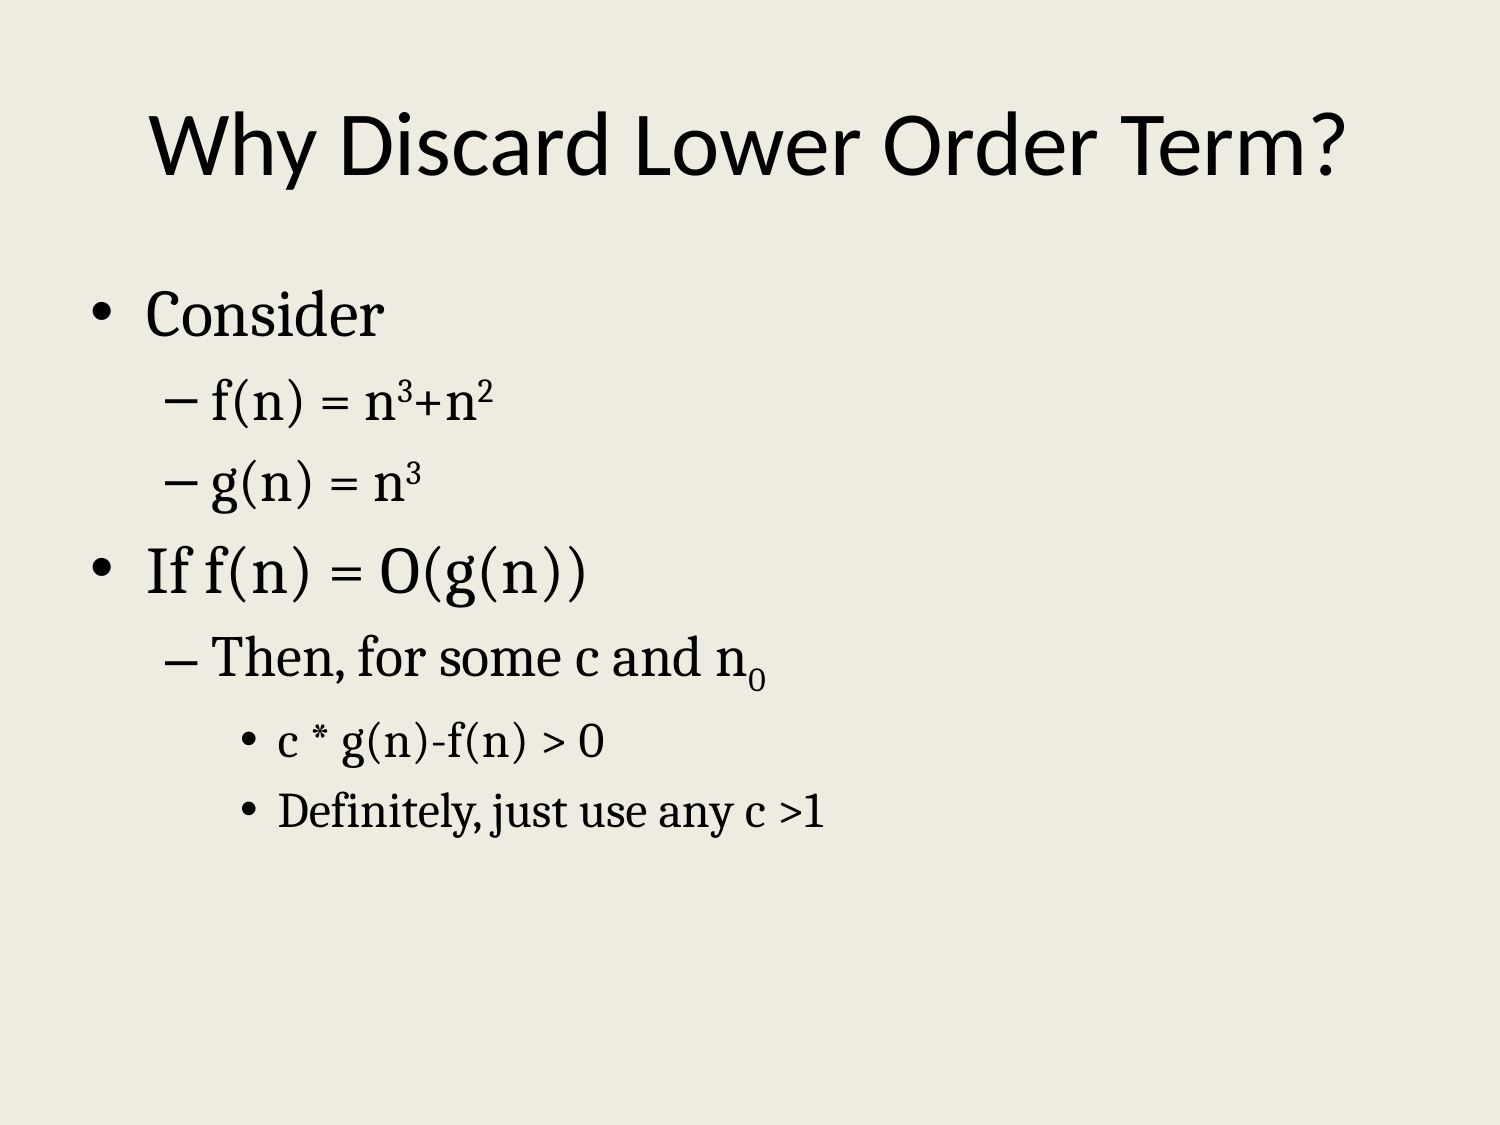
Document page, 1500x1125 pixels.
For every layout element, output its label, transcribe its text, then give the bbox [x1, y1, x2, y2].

title Why Discard Lower Order Term? [75, 45, 1425, 233]
list Consider f(n) = n3+n2 g(n) = n3 If f(n) = O(g(n)) Then, for some c and n0 c * g(n)-f(n) > 0 Definitely, just use any c >1 [75, 262, 1425, 1071]
